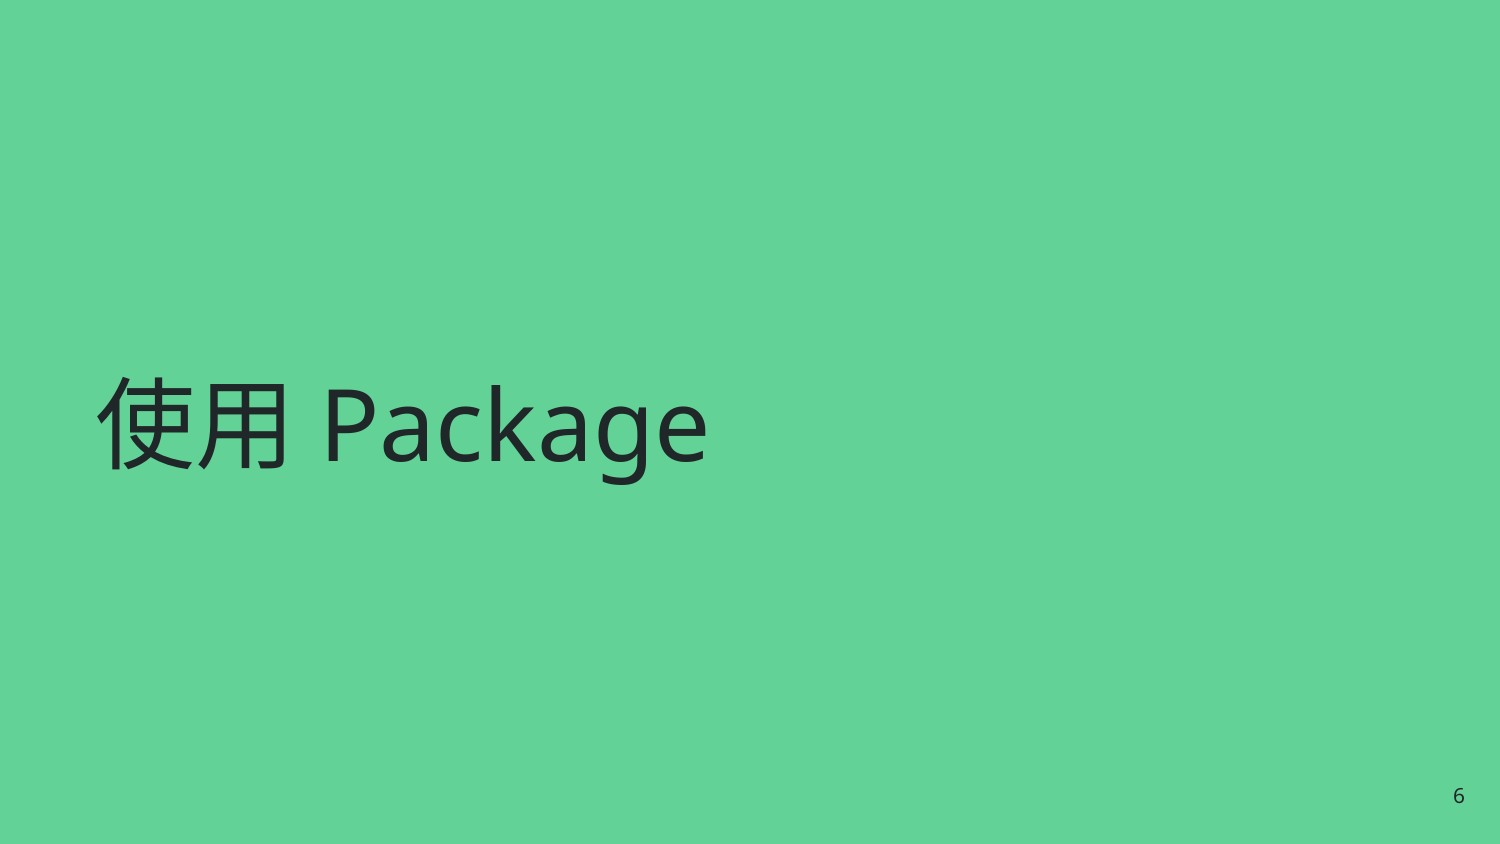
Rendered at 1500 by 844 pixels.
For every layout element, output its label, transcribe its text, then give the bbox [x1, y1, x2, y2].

slide_number ‹#› [1389, 764, 1480, 830]
title 使用Package [80, 86, 1032, 758]
